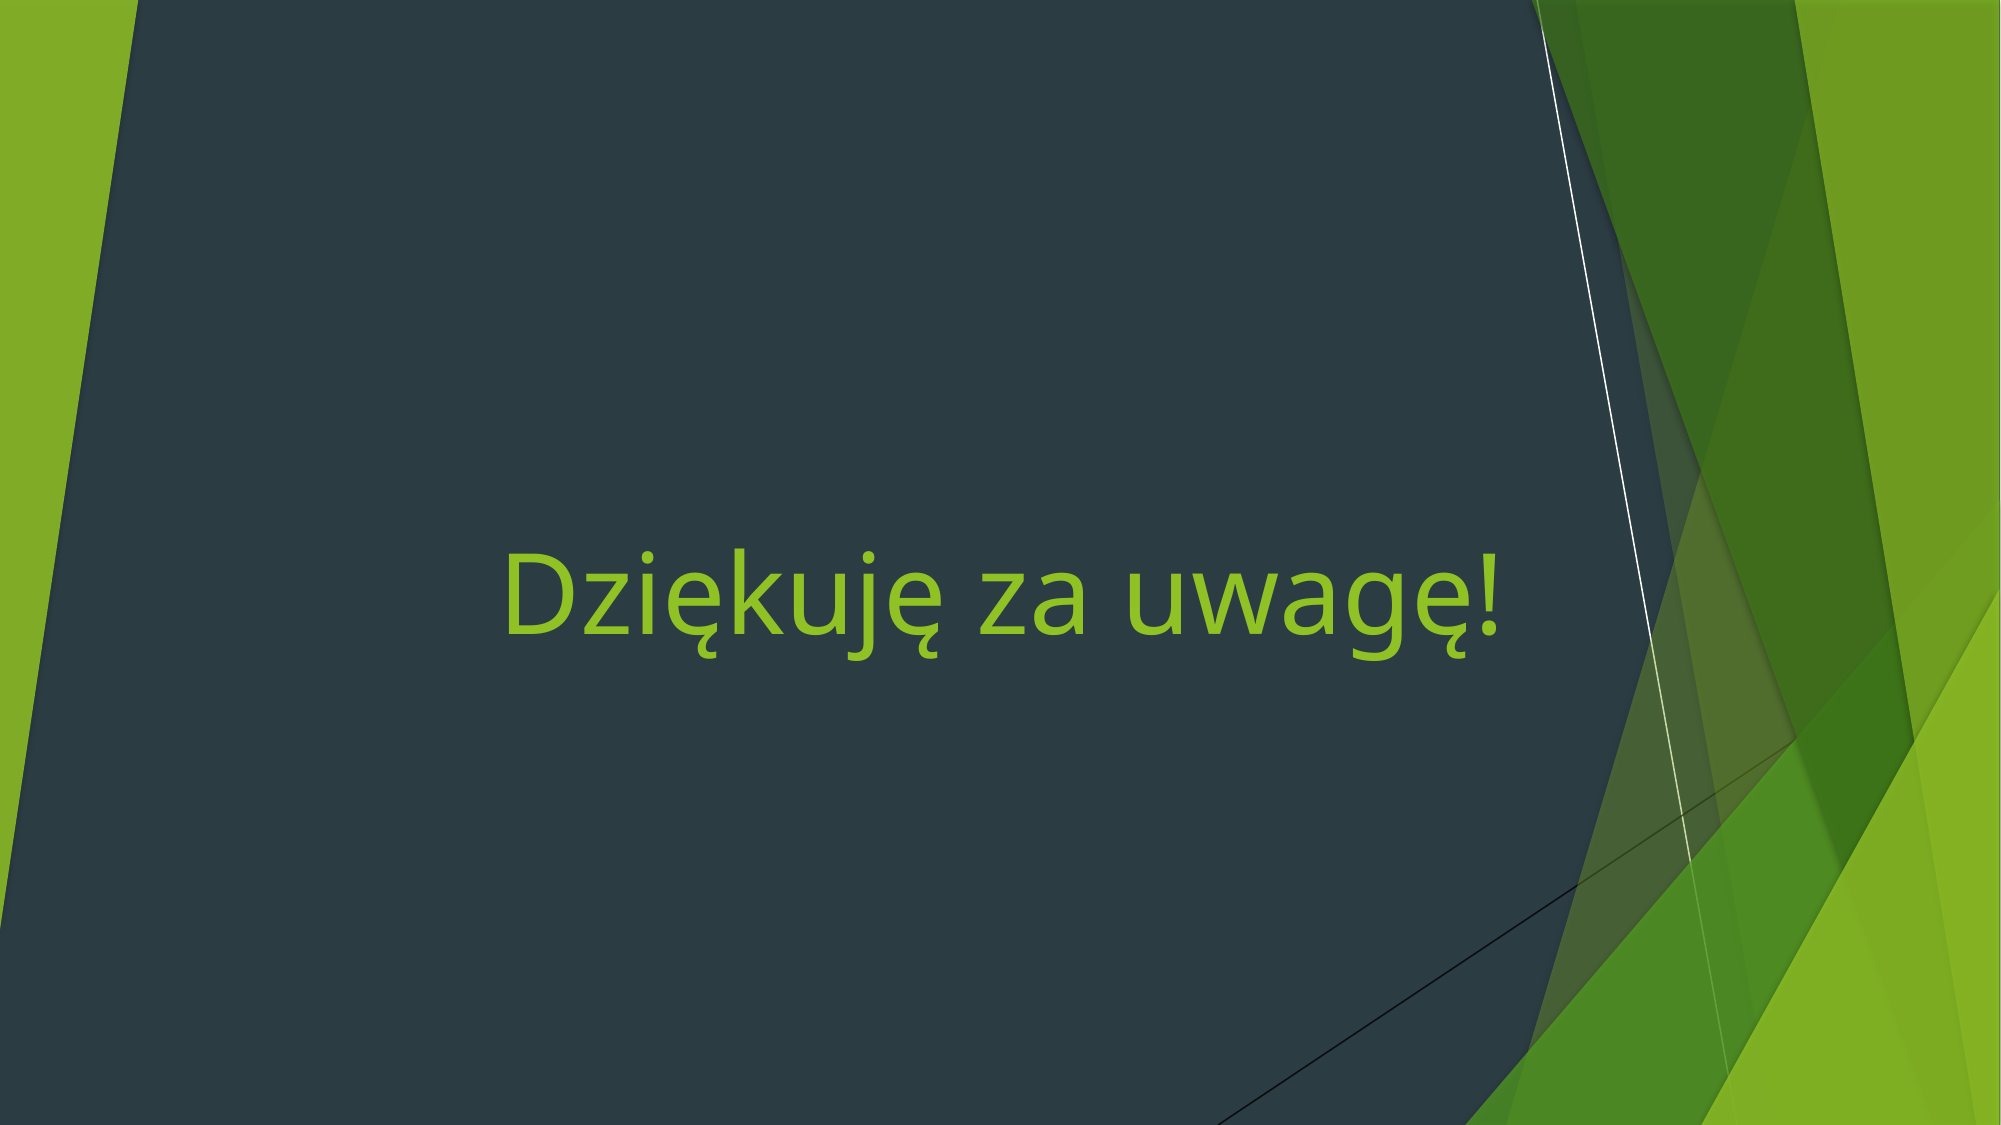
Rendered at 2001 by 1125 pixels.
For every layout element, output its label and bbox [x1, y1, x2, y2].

text_box [0, 0, 2000, 1125]
